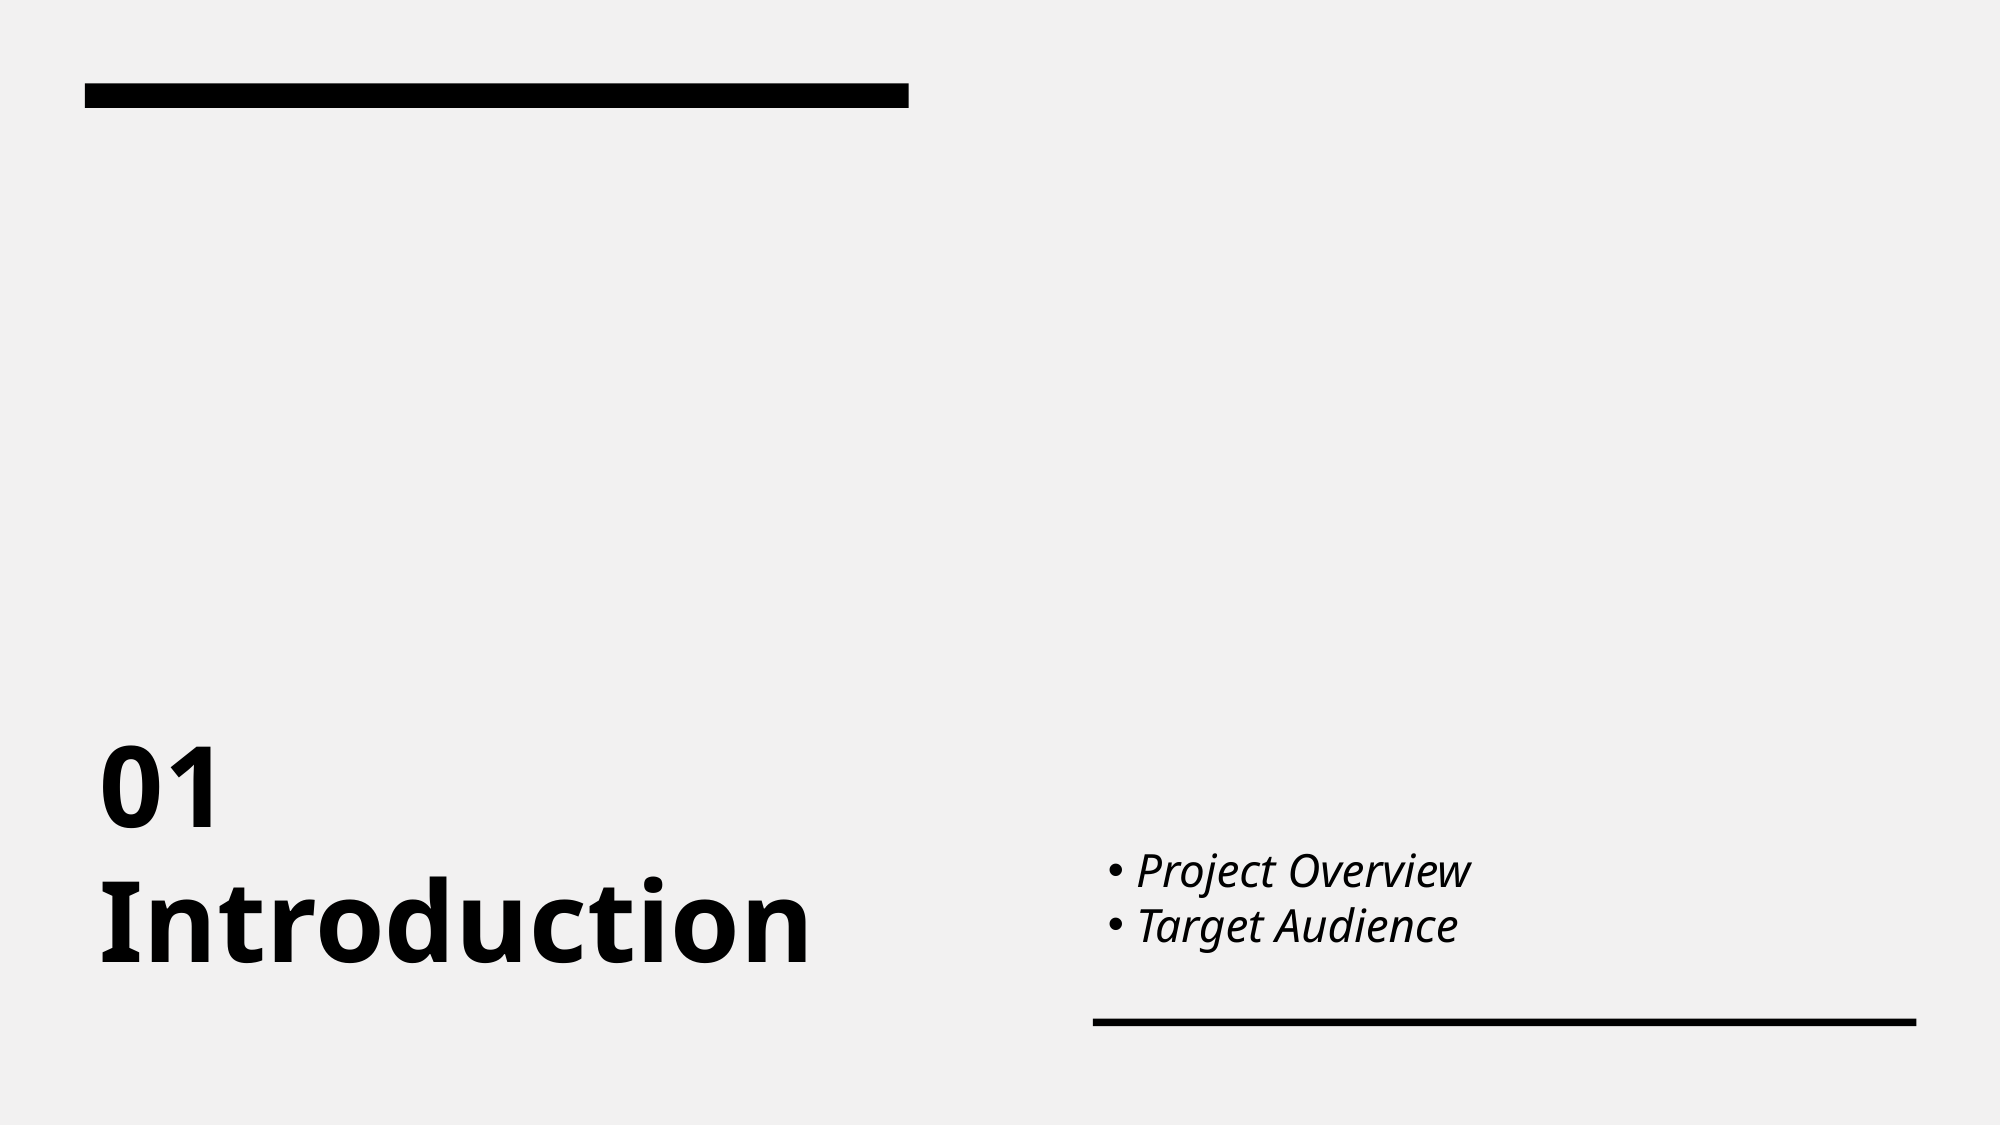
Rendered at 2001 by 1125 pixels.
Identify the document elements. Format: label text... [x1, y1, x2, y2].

subtitle Project Overview Target Audience [1092, 590, 1917, 960]
title 01 Introduction [84, 160, 909, 993]
